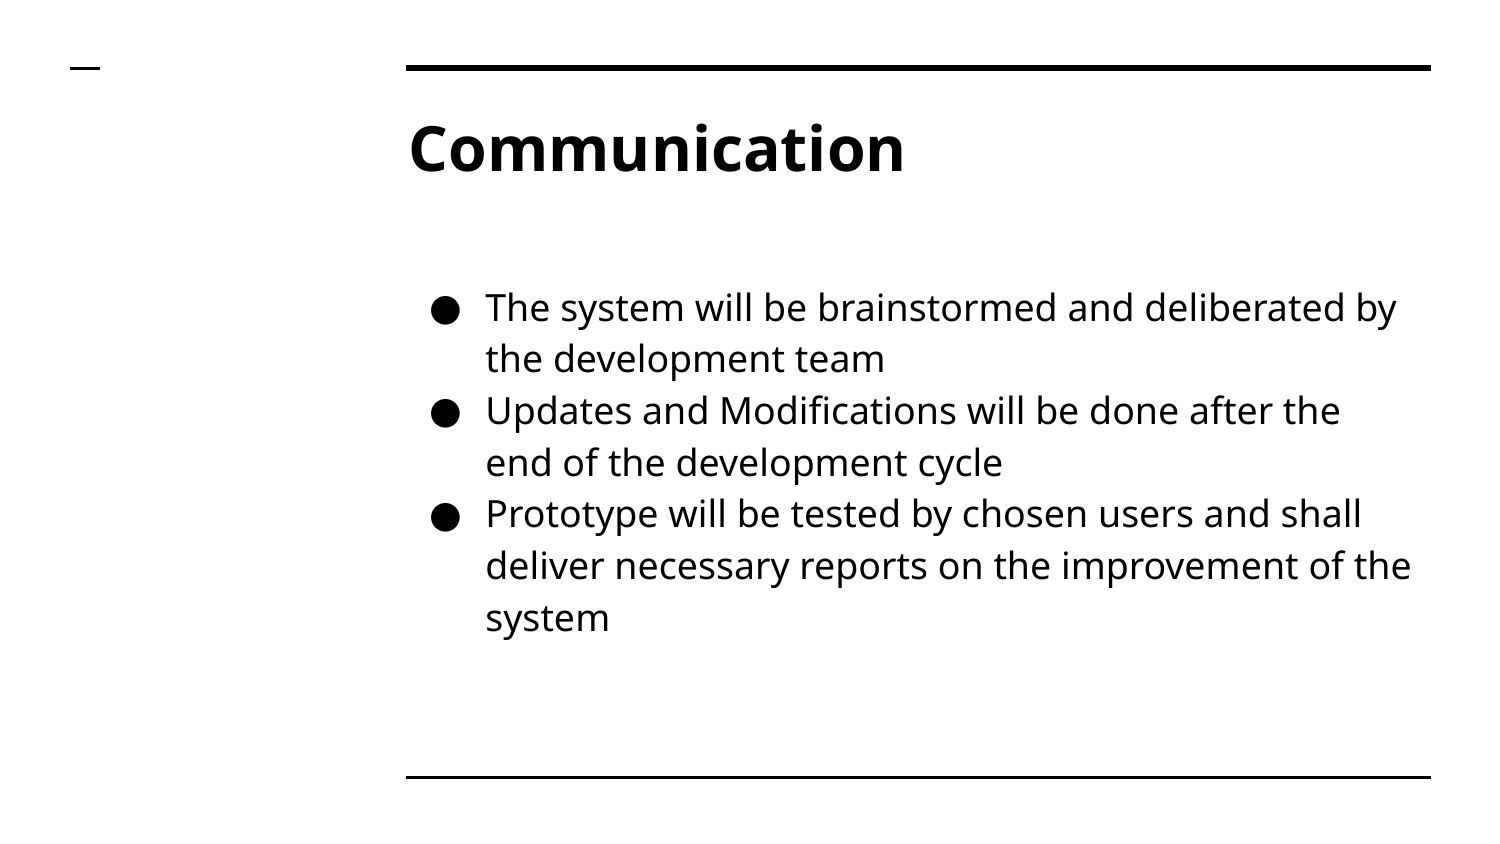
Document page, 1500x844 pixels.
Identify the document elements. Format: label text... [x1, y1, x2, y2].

title Communication [393, 94, 1431, 199]
list The system will be brainstormed and deliberated by the development team Updates and Modifications will be done after the end of the development cycle Prototype will be tested by chosen users and shall deliver necessary reports on the improvement of the system [395, 261, 1433, 755]
